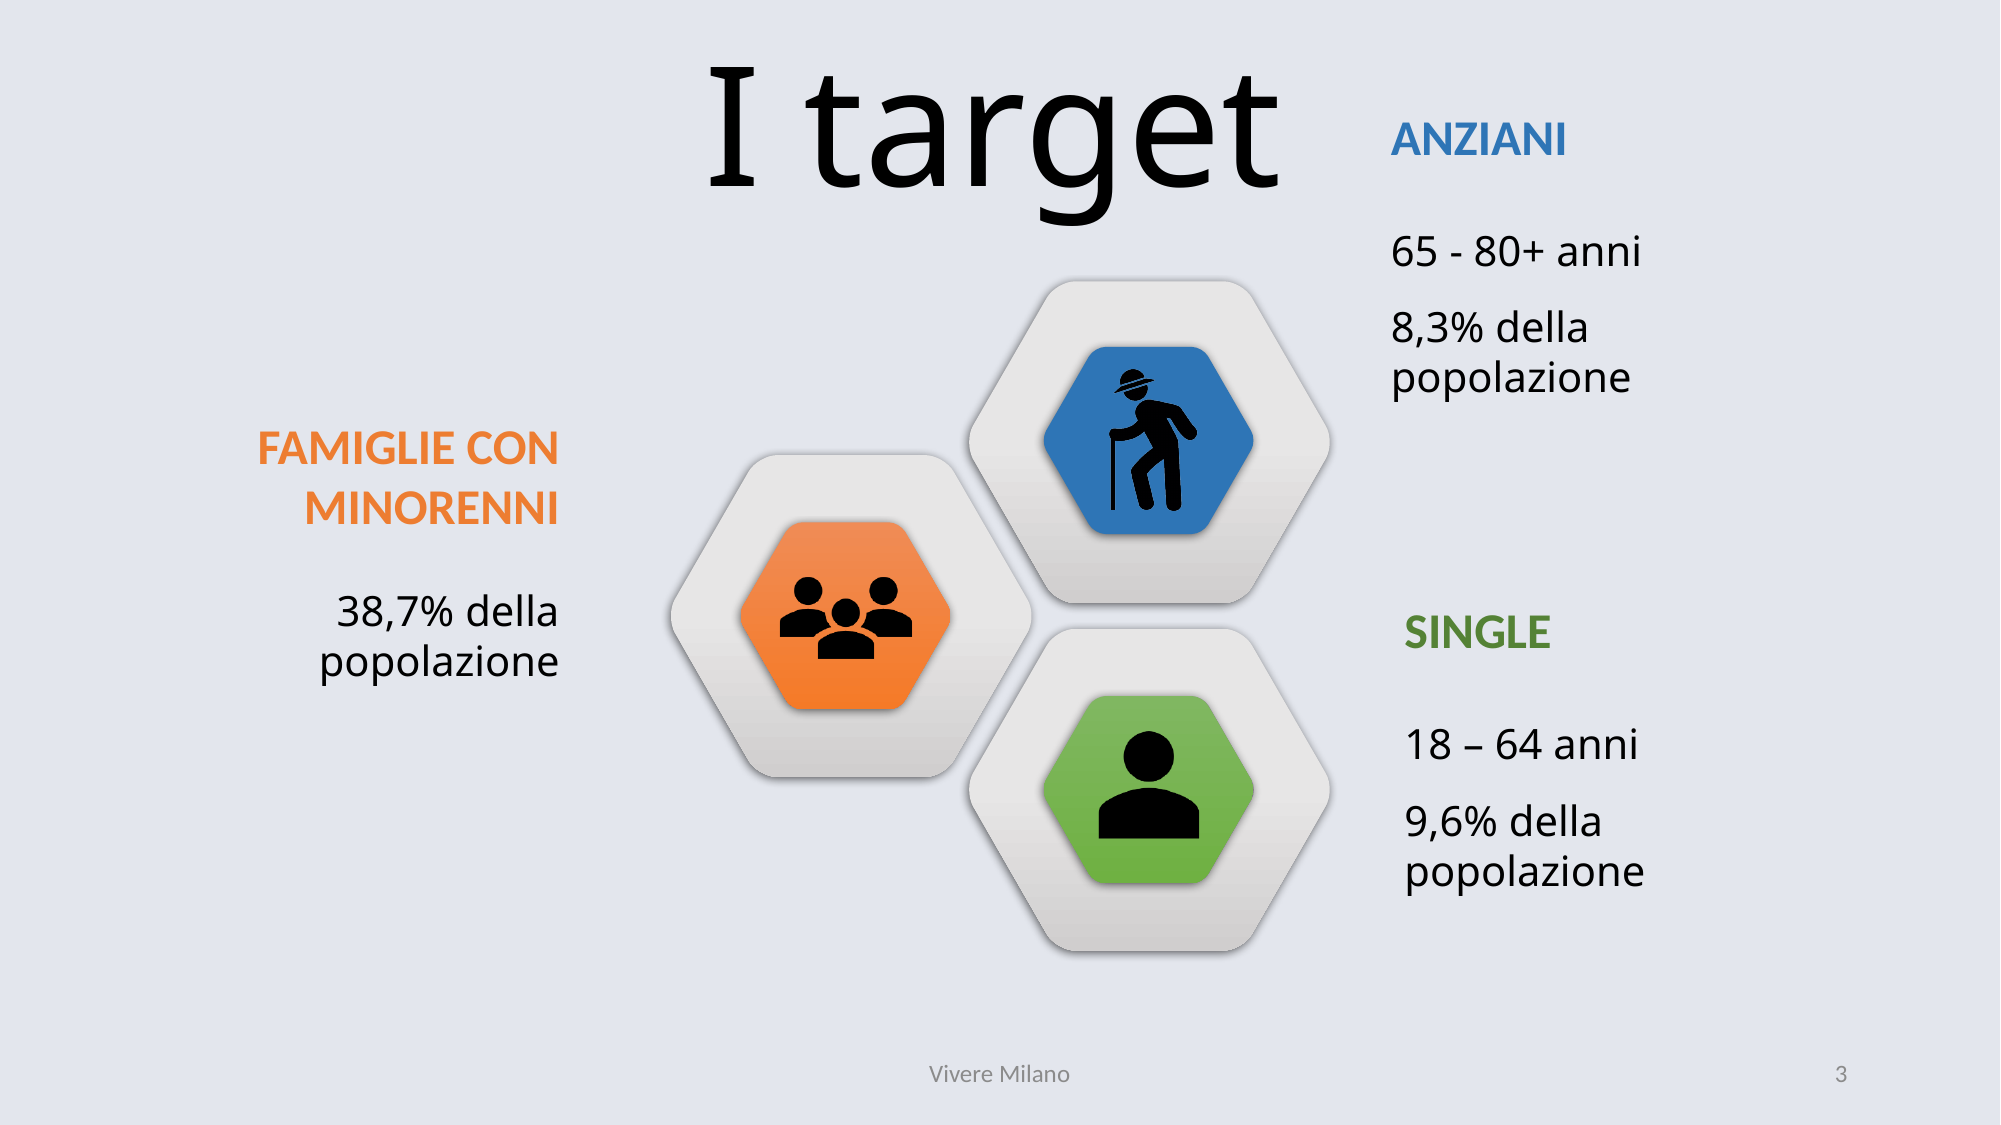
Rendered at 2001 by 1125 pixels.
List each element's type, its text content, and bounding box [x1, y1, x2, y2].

slide_number 3 [1412, 1042, 1863, 1103]
picture [1082, 369, 1224, 511]
text_box Single 18 – 64 anni 9,6% della popolazione [1404, 590, 1766, 962]
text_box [670, 281, 1330, 951]
footer Vivere Milano [662, 1042, 1338, 1103]
text_box Anziani 65 - 80+ anni 8,3% della popolazione [1390, 97, 1780, 459]
title I target [346, 57, 1640, 208]
picture [770, 542, 921, 693]
picture [1073, 709, 1224, 860]
text_box Famiglie con minorenni 38,7% della popolazione [198, 407, 560, 693]
